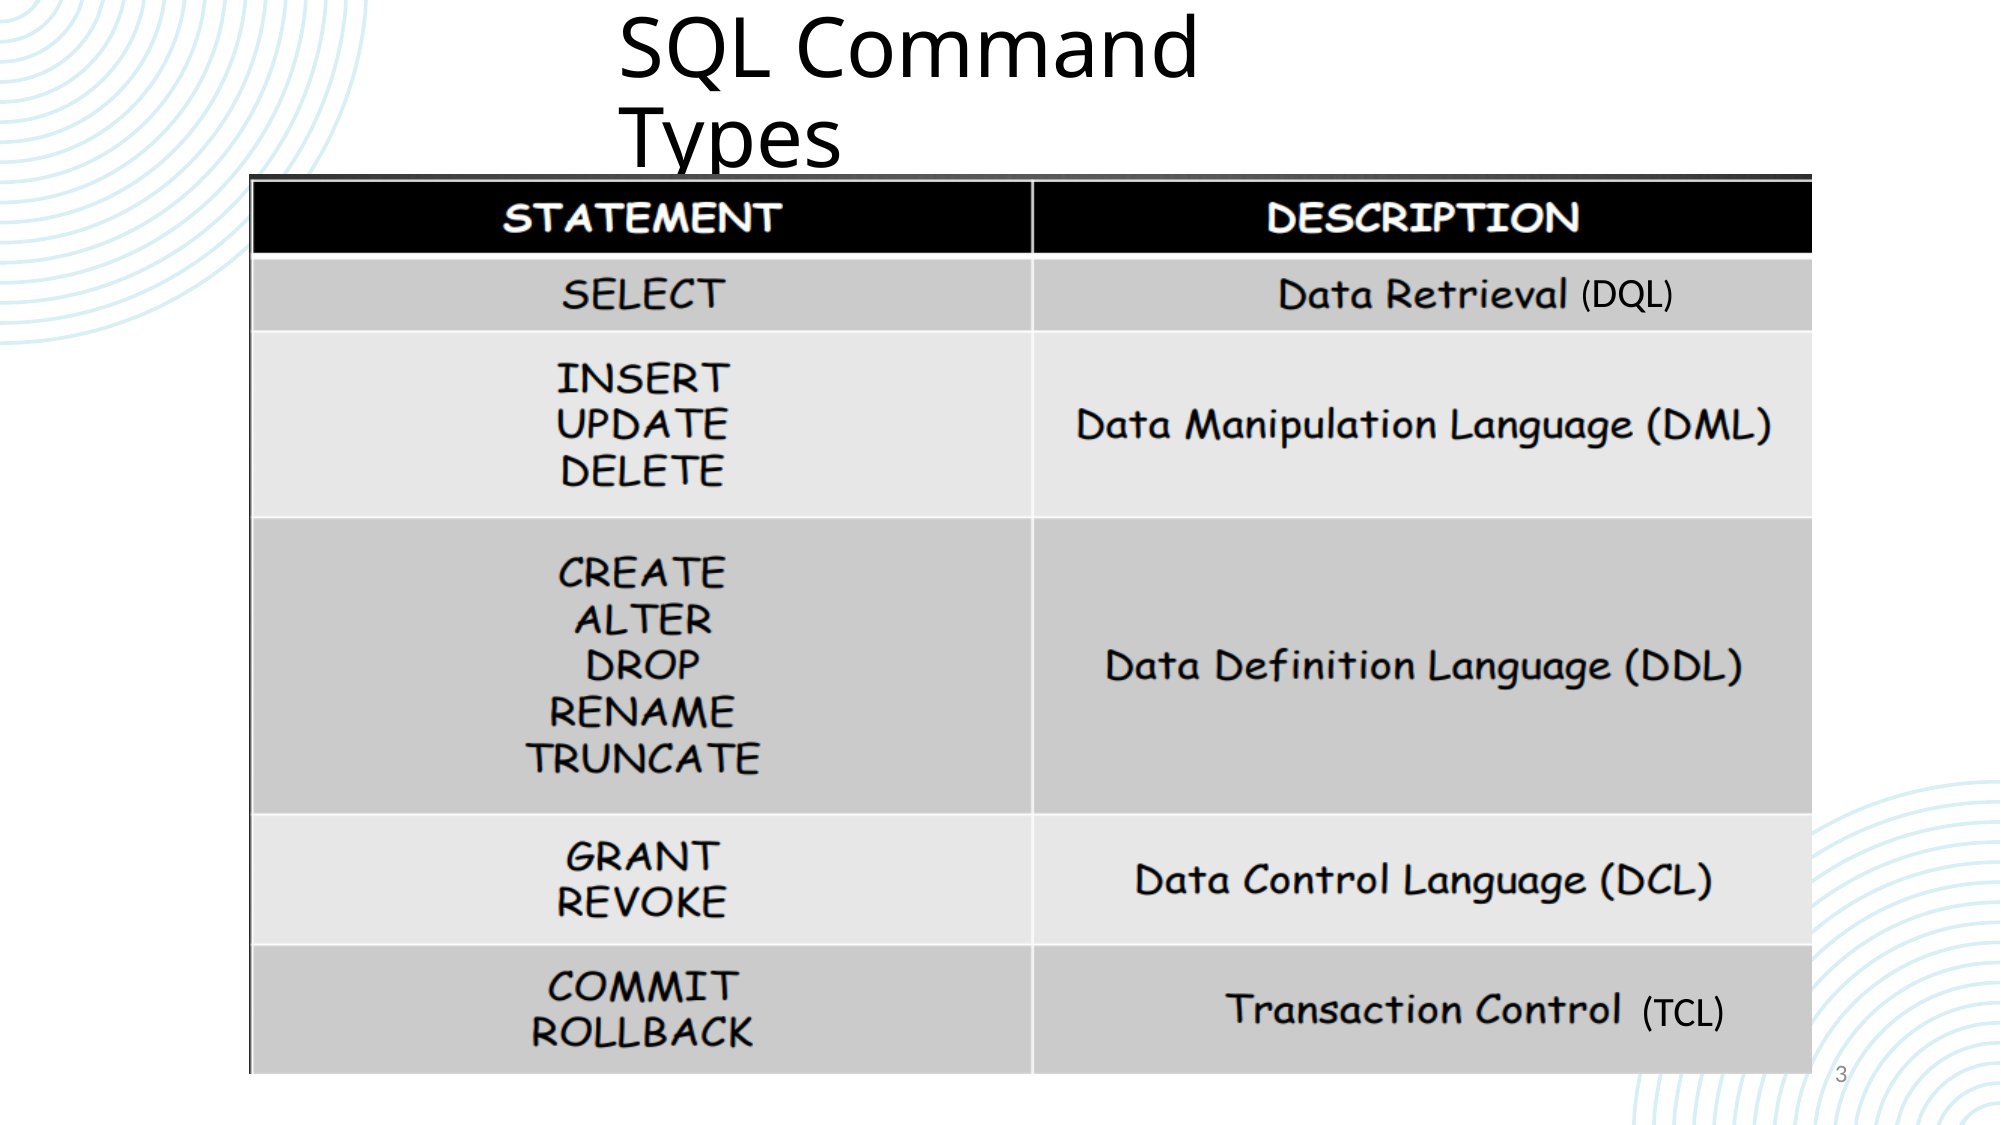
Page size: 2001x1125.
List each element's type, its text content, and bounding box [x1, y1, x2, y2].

title SQL Command Types [603, 51, 1440, 139]
picture [249, 174, 1812, 1074]
slide_number 3 [1412, 1042, 1863, 1103]
